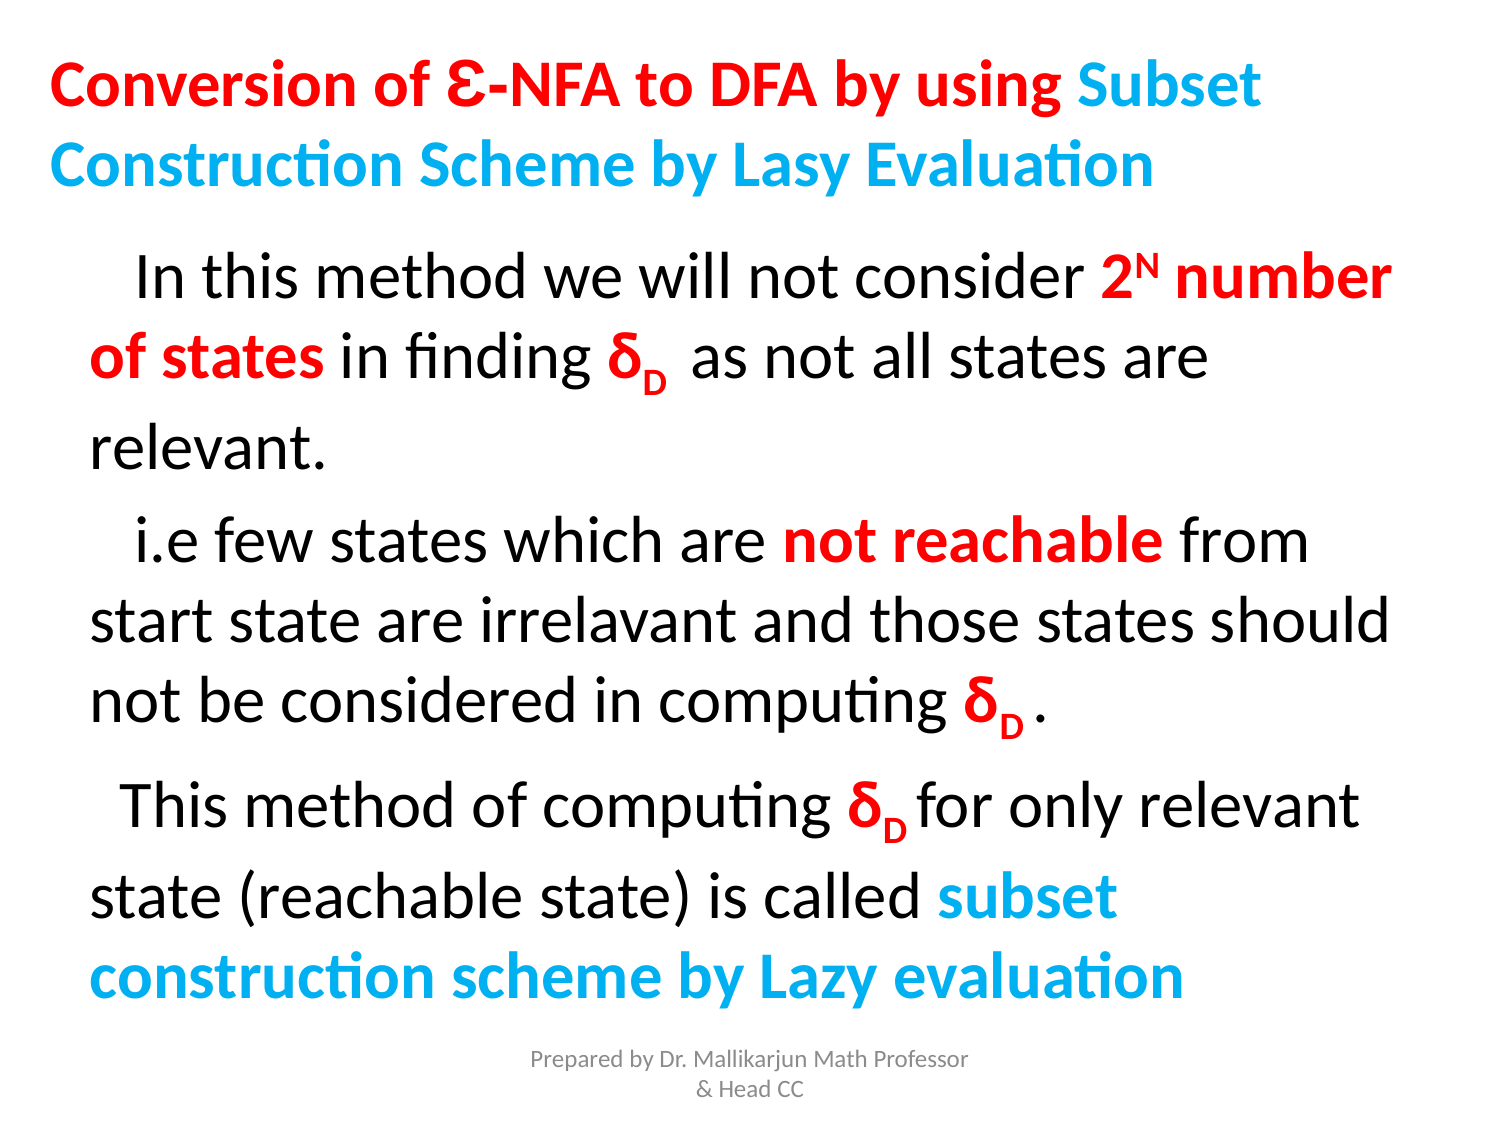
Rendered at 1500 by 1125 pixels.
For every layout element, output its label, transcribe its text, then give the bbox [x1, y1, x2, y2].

title Conversion of Ԑ-NFA to DFA by using Subset Construction Scheme by Lasy Evaluation [35, 44, 1467, 196]
list In this method we will not consider 2N number of states in finding δD as not all states are relevant. i.e few states which are not reachable from start state are irrelavant and those states should not be considered in computing δD . This method of computing δD for only relevant state (reachable state) is called subset construction scheme by Lazy evaluation [74, 224, 1426, 1006]
footer Prepared by Dr. Mallikarjun Math Professor & Head CC [512, 1042, 988, 1103]
